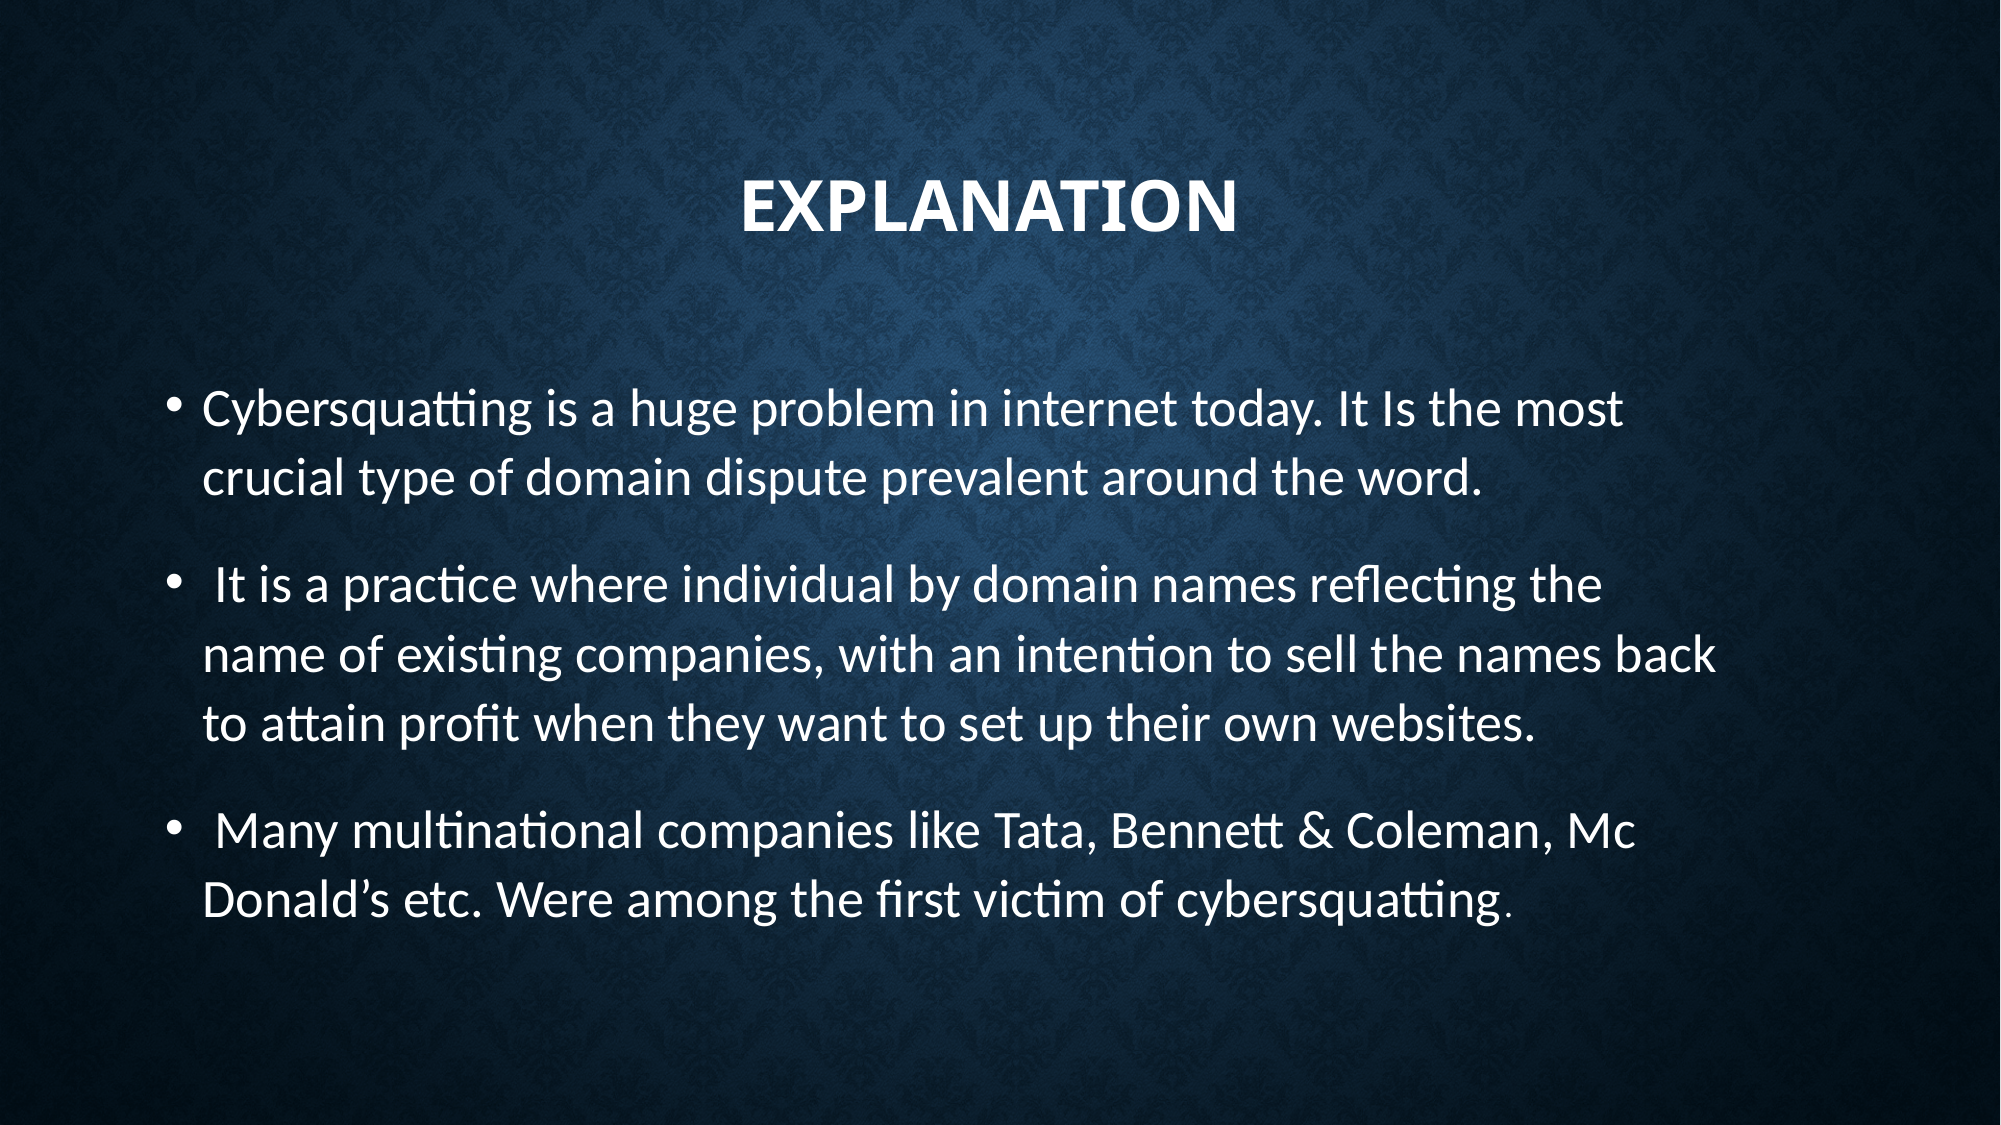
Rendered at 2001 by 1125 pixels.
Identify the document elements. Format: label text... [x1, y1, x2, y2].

title EXPLANATION [149, 99, 1849, 318]
list Cybersquatting is a huge problem in internet today. It Is the most crucial type of domain dispute prevalent around the word. It is a practice where individual by domain names reflecting the name of existing companies, with an intention to sell the names back to attain profit when they want to set up their own websites. Many multinational companies like Tata, Bennett & Coleman, Mc Donald’s etc. Were among the first victim of cybersquatting. [149, 359, 1736, 1074]
